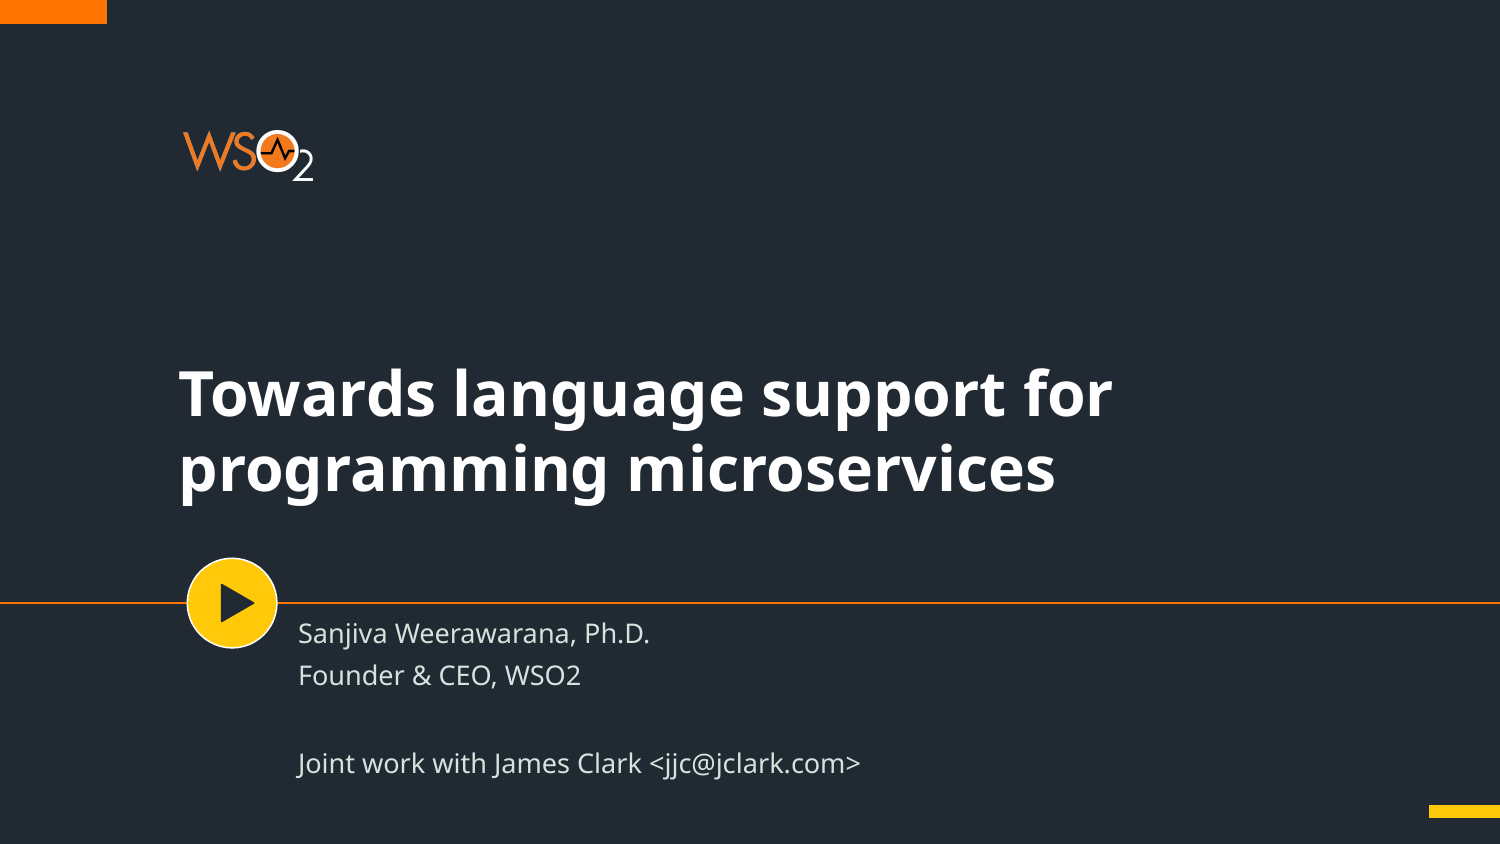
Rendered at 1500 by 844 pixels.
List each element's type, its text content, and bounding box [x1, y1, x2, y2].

subtitle Sanjiva Weerawarana, Ph.D. Founder & CEO, WSO2 Joint work with James Clark <jjc@jclark.com> [283, 622, 972, 763]
title Towards language support for programming microservices [163, 328, 1365, 519]
picture [183, 130, 313, 181]
